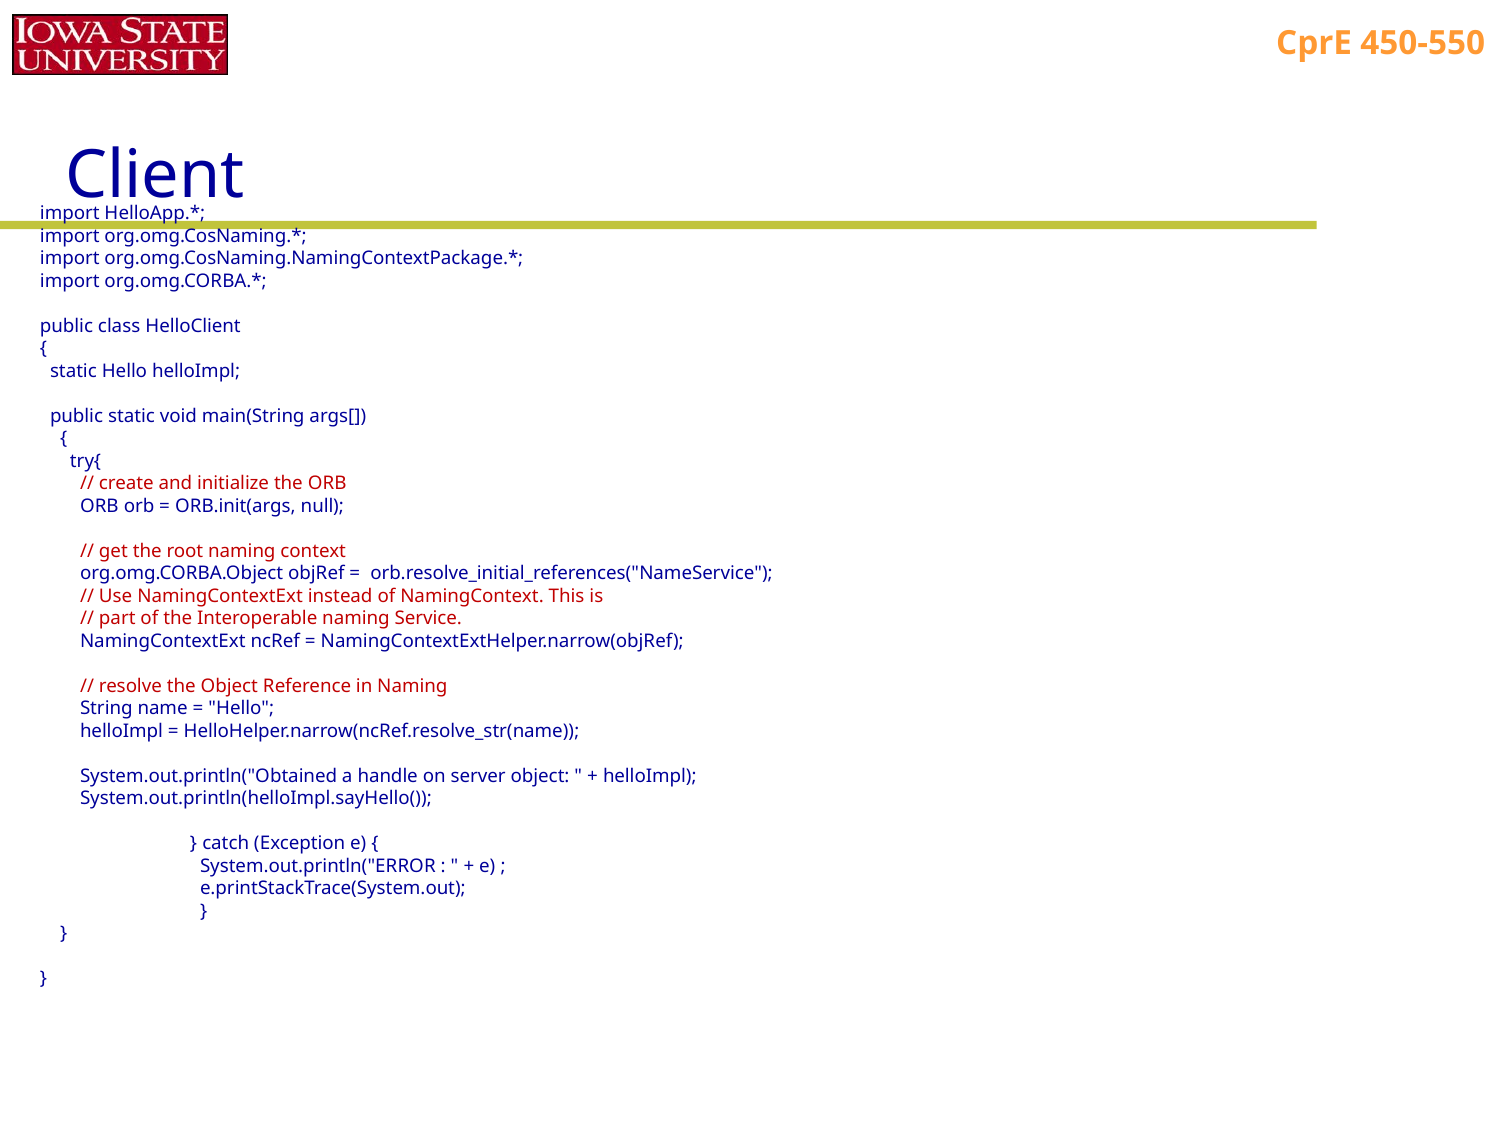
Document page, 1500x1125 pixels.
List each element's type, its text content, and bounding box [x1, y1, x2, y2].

text_box import HelloApp.*; import org.omg.CosNaming.*; import org.omg.CosNaming.NamingContextPackage.*; import org.omg.CORBA.*; public class HelloClient { static Hello helloImpl; public static void main(String args[]) { try{ // create and initialize the ORB ORB orb = ORB.init(args, null); // get the root naming context org.omg.CORBA.Object objRef = orb.resolve_initial_references("NameService"); // Use NamingContextExt instead of NamingContext. This is // part of the Interoperable naming Service. NamingContextExt ncRef = NamingContextExtHelper.narrow(objRef); // resolve the Object Reference in Naming String name = "Hello"; helloImpl = HelloHelper.narrow(ncRef.resolve_str(name)); System.out.println("Obtained a handle on server object: " + helloImpl); System.out.println(helloImpl.sayHello()); } catch (Exception e) { System.out.println("ERROR : " + e) ; e.printStackTrace(System.out); } } } [25, 193, 933, 996]
picture [12, 14, 228, 75]
title Client [49, 37, 1500, 219]
